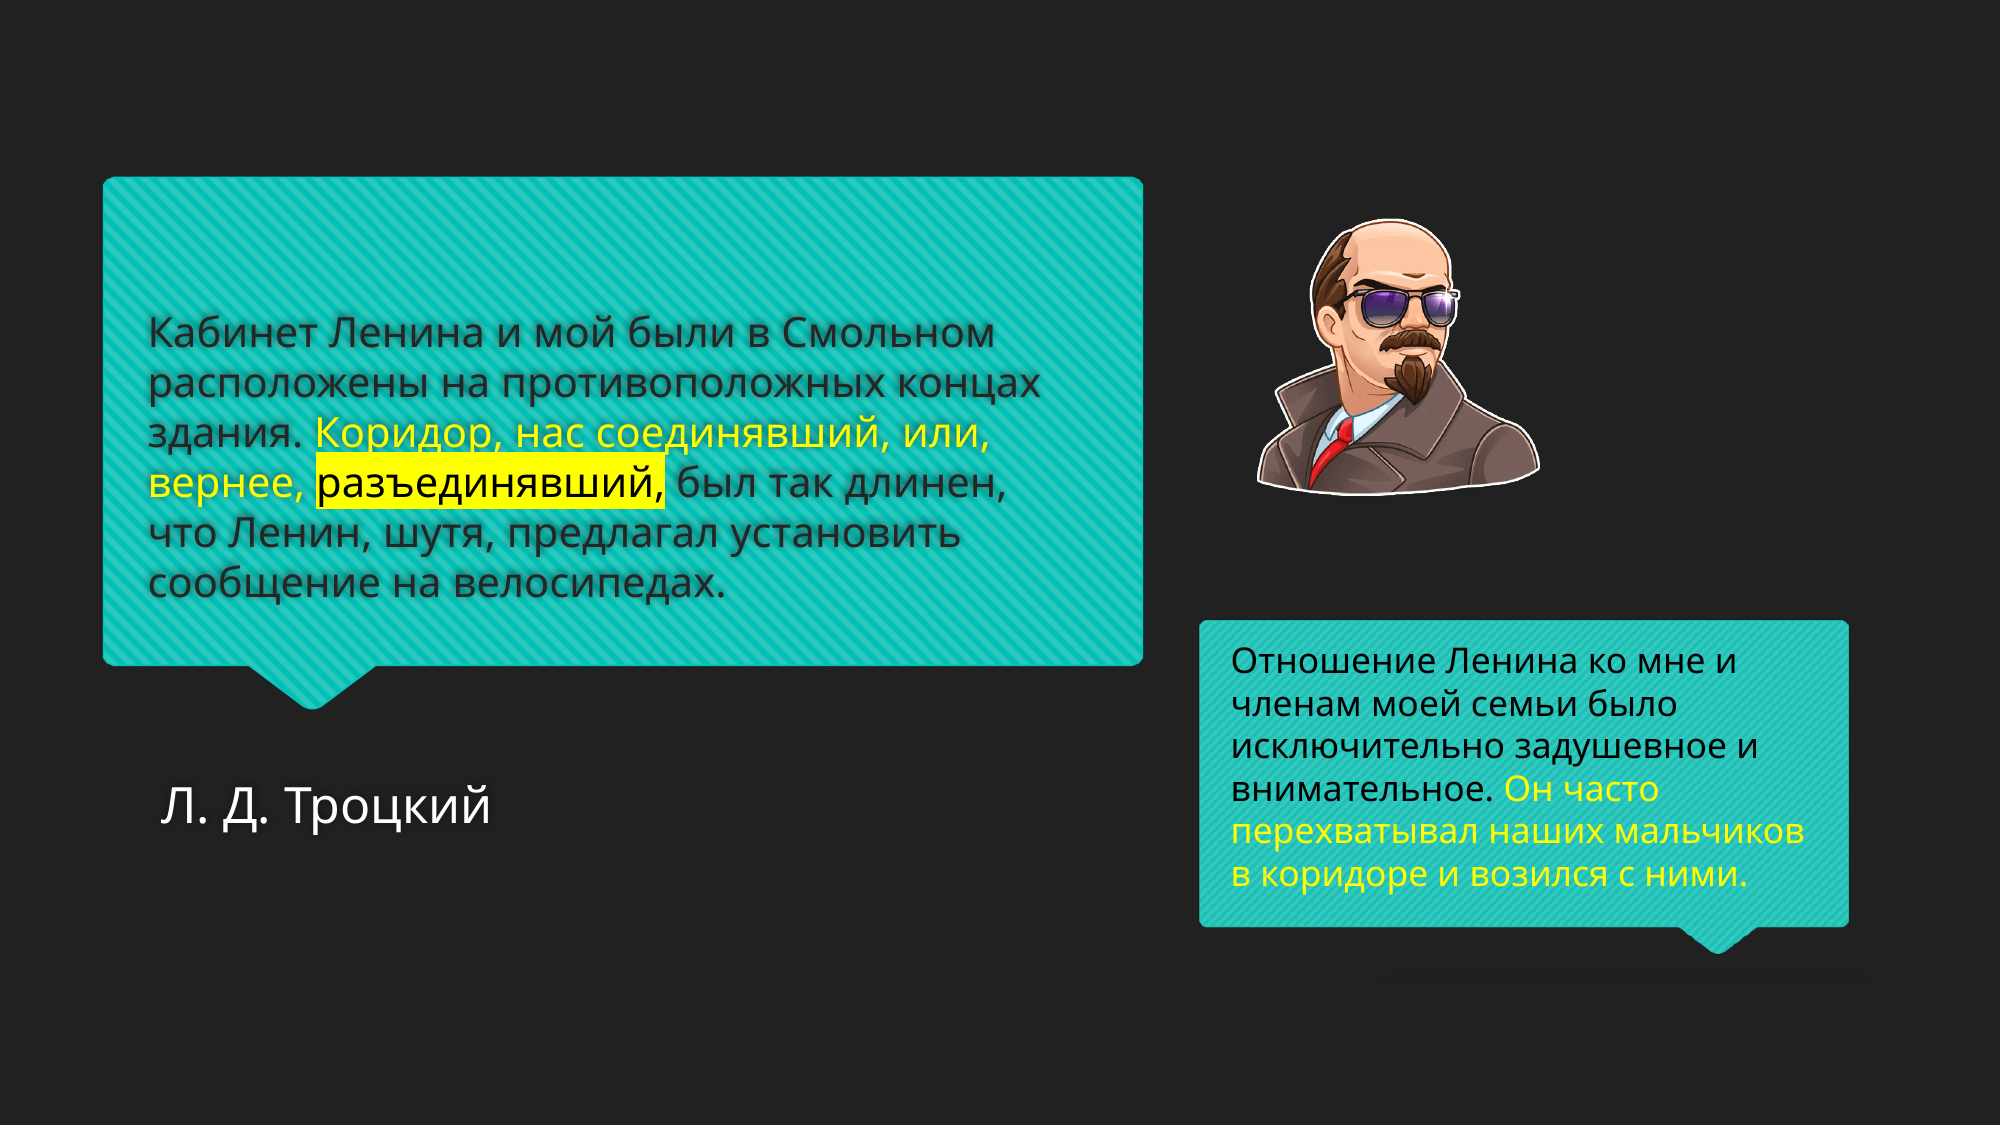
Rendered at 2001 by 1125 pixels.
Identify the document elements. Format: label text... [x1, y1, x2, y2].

picture [1242, 200, 1554, 513]
text_box Л. Д. Троцкий [115, 765, 509, 846]
picture [1173, 612, 1868, 984]
title Кабинет Ленина и мой были в Смольном расположены на противоположных концах здания. Коридор, нас соединявший, или, вернее, разъединявший, был так длинен, что Ленин, шутя, предлагал установить сообщение на велосипедах. [132, 179, 1100, 614]
